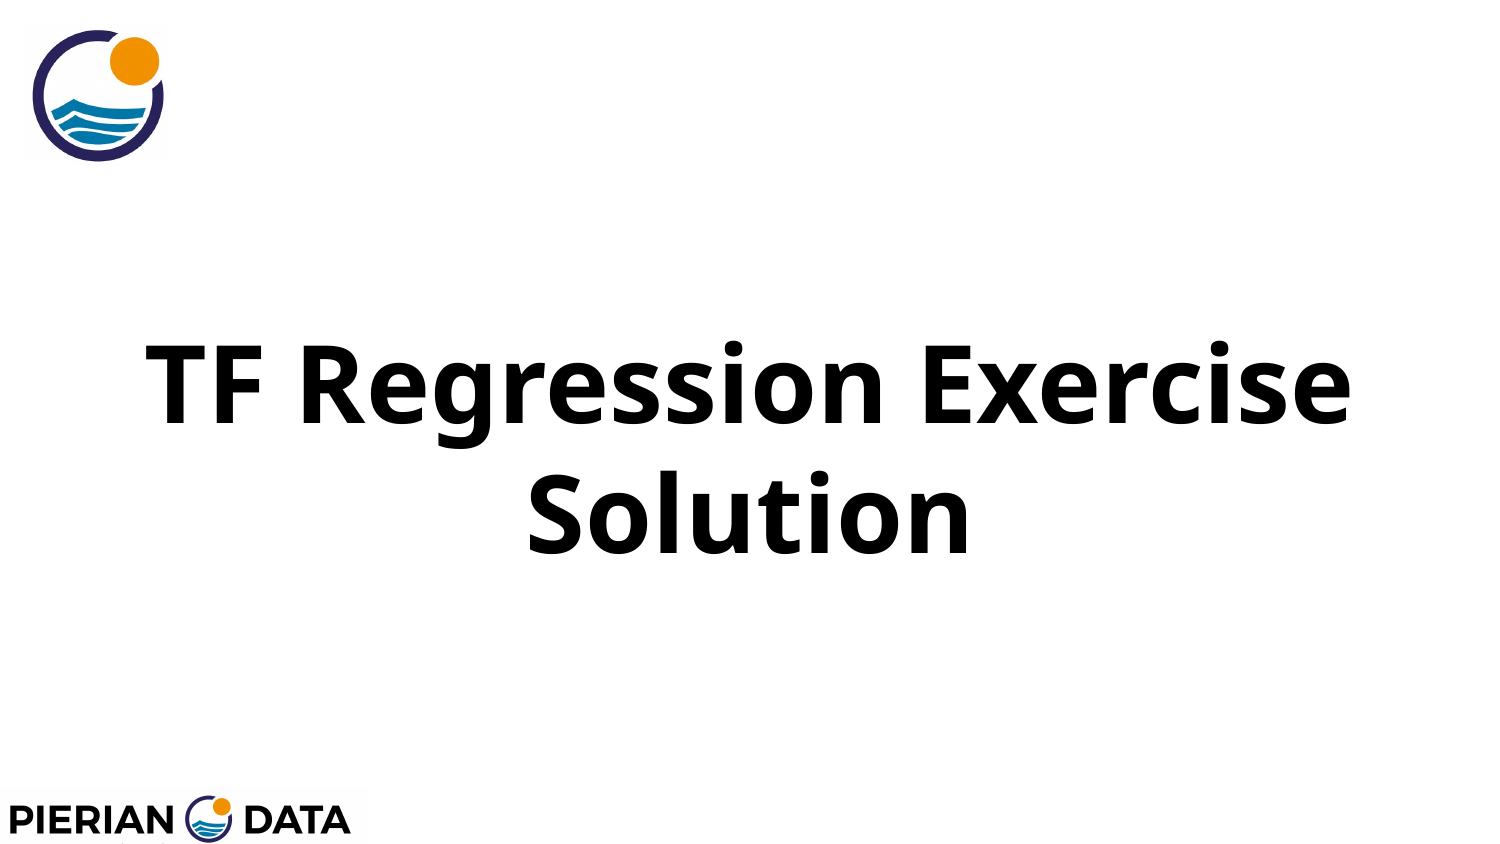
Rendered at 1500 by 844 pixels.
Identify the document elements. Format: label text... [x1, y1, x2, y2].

picture [0, 787, 368, 844]
title TF Regression Exercise Solution [0, 253, 1500, 591]
picture [24, 24, 172, 167]
